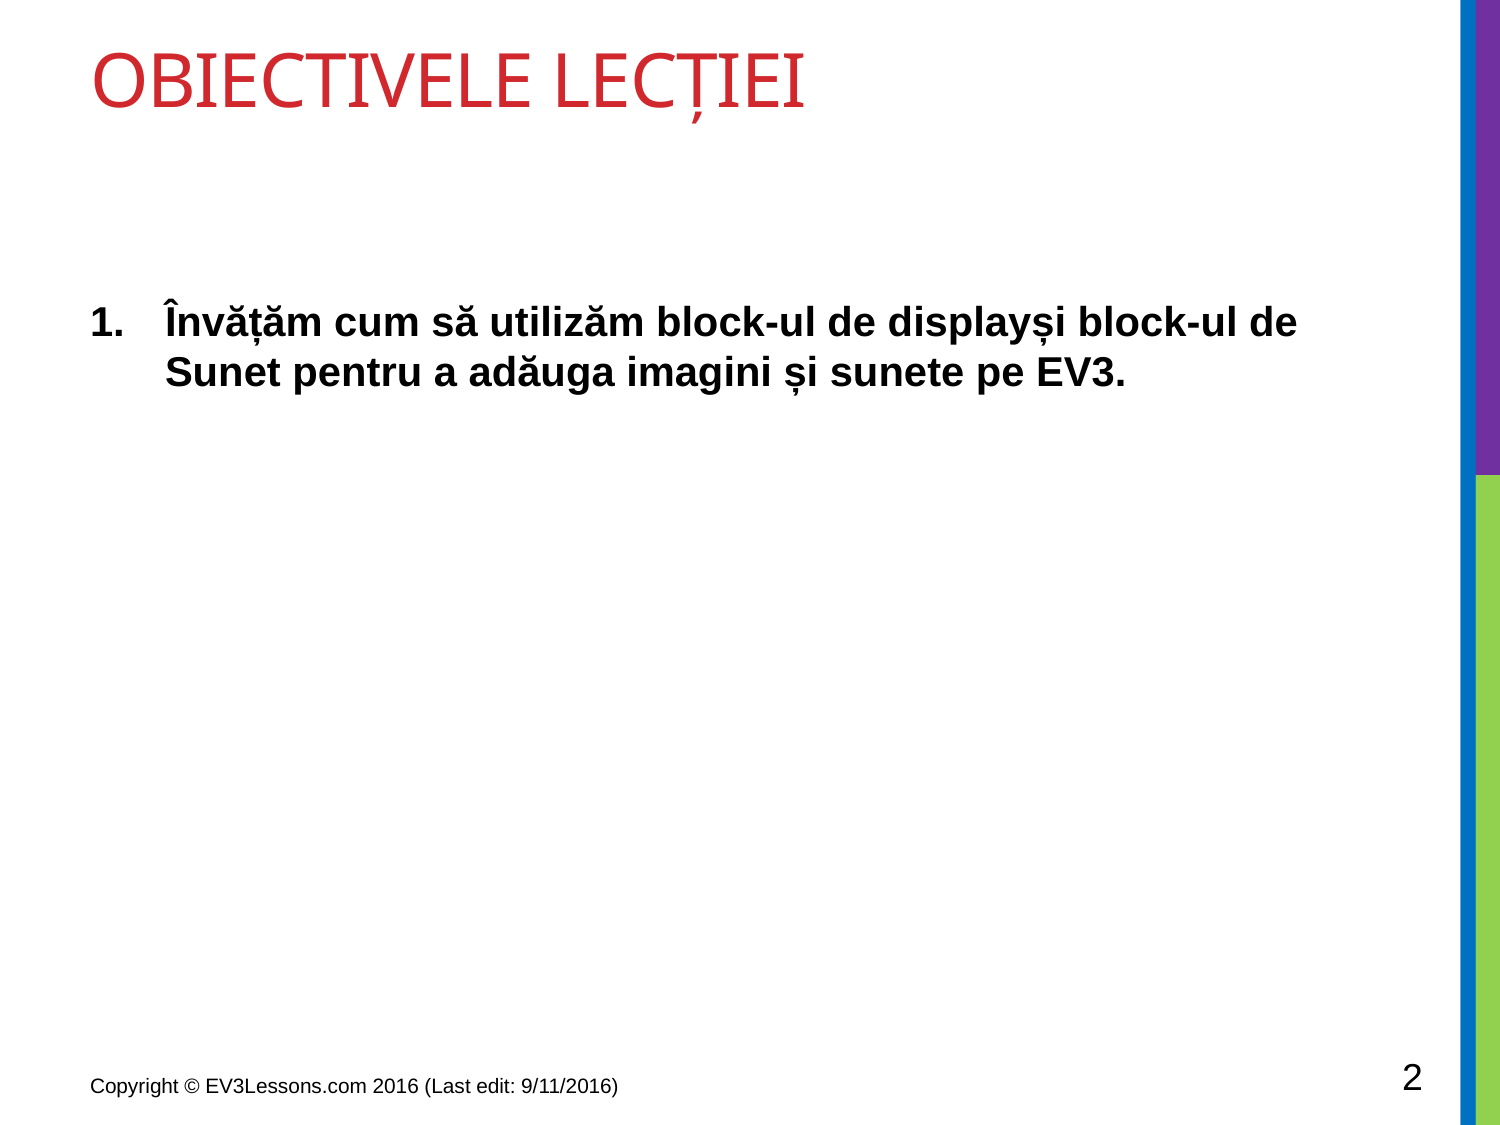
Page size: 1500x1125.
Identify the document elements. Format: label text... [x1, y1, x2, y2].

title Obiectivele lecției [75, 25, 1428, 250]
footer Copyright © EV3Lessons.com 2016 (Last edit: 9/11/2016) [75, 1065, 638, 1112]
slide_number 2 [1387, 1045, 1491, 1106]
list Învățăm cum să utilizăm block-ul de displayși block-ul de Sunet pentru a adăuga imagini și sunete pe EV3. [75, 287, 1428, 1005]
